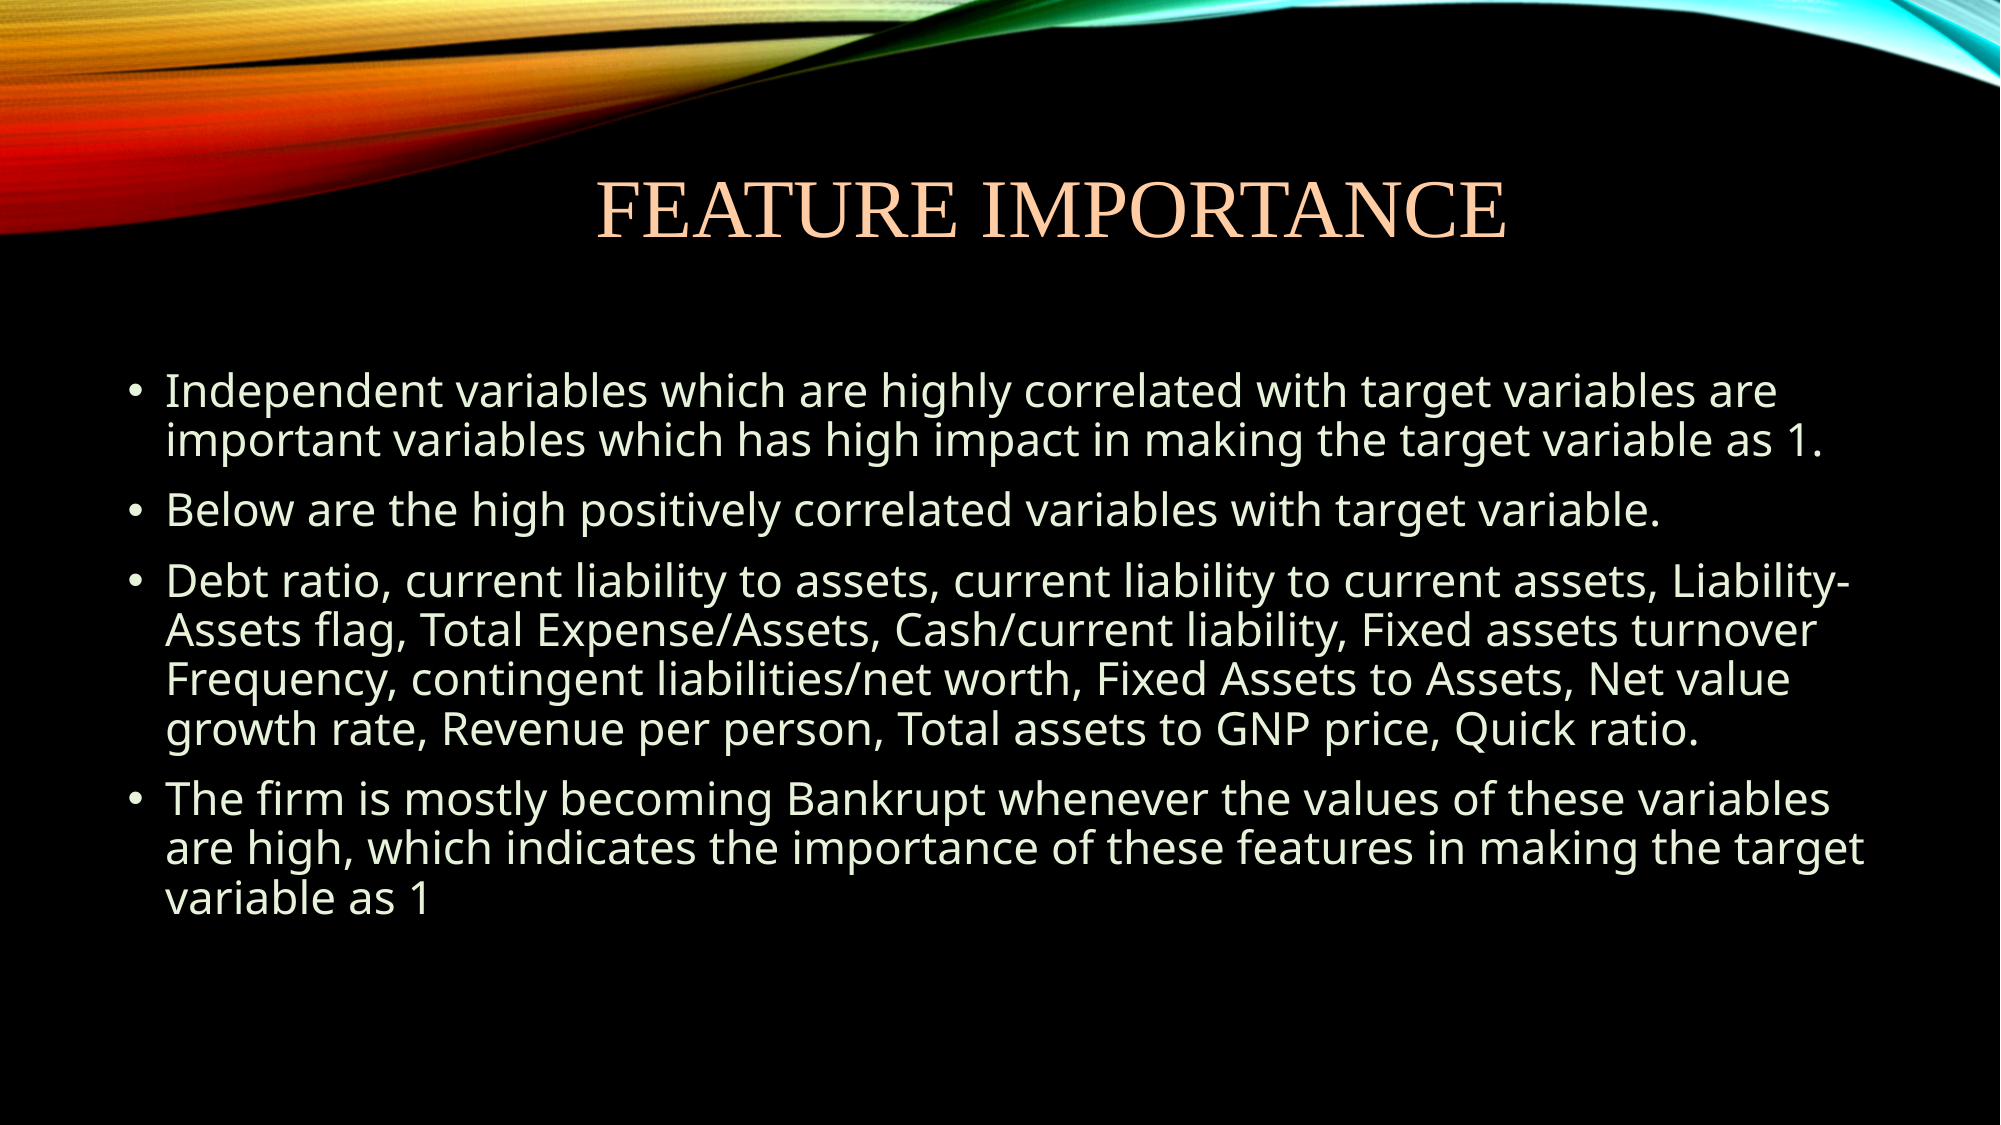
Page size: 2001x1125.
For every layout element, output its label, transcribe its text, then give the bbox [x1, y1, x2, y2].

picture [0, 0, 2000, 237]
list Independent variables which are highly correlated with target variables are important variables which has high impact in making the target variable as 1. Below are the high positively correlated variables with target variable. Debt ratio, current liability to assets, current liability to current assets, Liability-Assets flag, Total Expense/Assets, Cash/current liability, Fixed assets turnover Frequency, contingent liabilities/net worth, Fixed Assets to Assets, Net value growth rate, Revenue per person, Total assets to GNP price, Quick ratio. The firm is mostly becoming Bankrupt whenever the values of these variables are high, which indicates the importance of these features in making the target variable as 1 [112, 360, 1888, 1021]
title Feature Importance [112, 104, 1525, 317]
